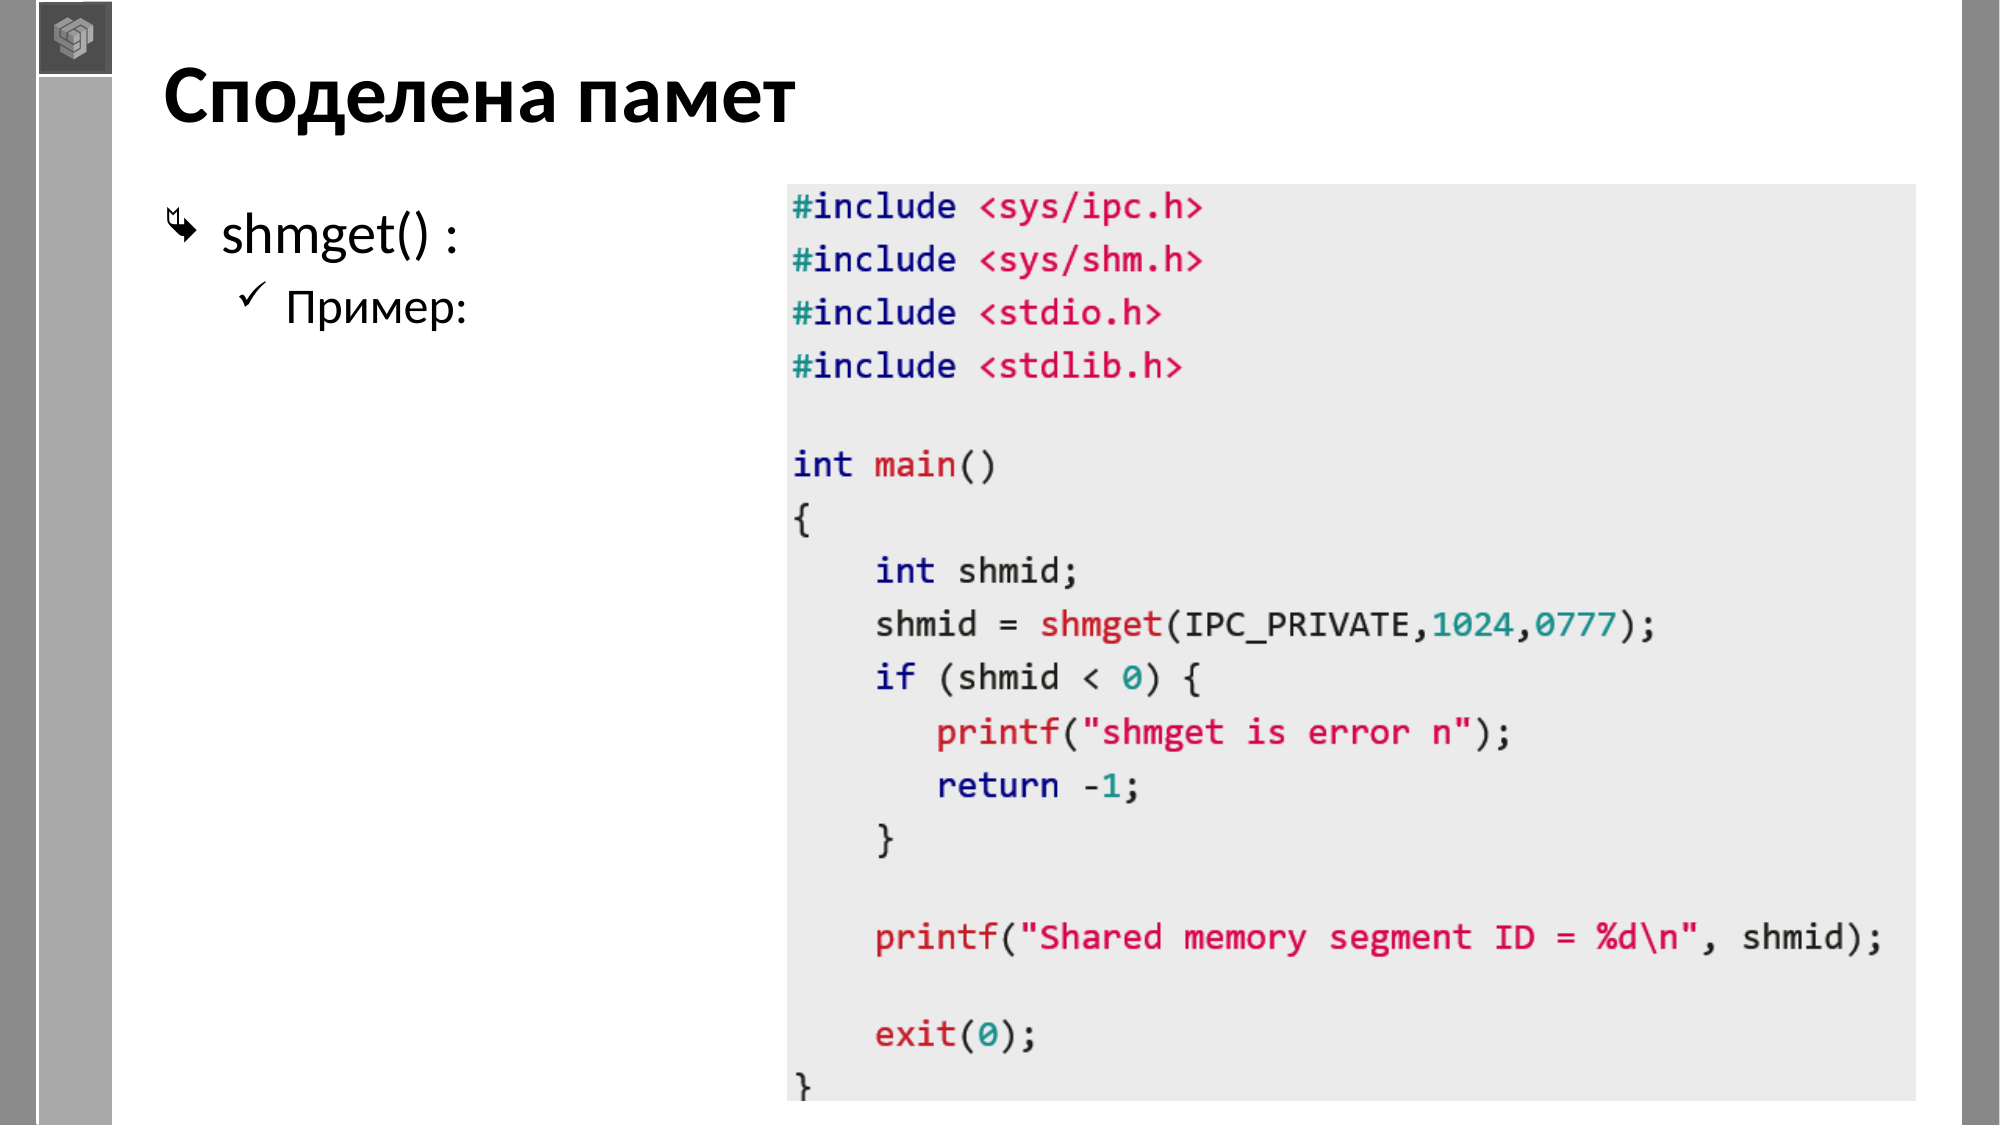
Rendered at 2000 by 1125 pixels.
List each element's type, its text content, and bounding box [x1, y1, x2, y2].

picture [787, 184, 1916, 1101]
title Споделена памет [149, 29, 1938, 149]
list shmget() : Пример: [149, 187, 1938, 1125]
picture [41, 5, 105, 71]
